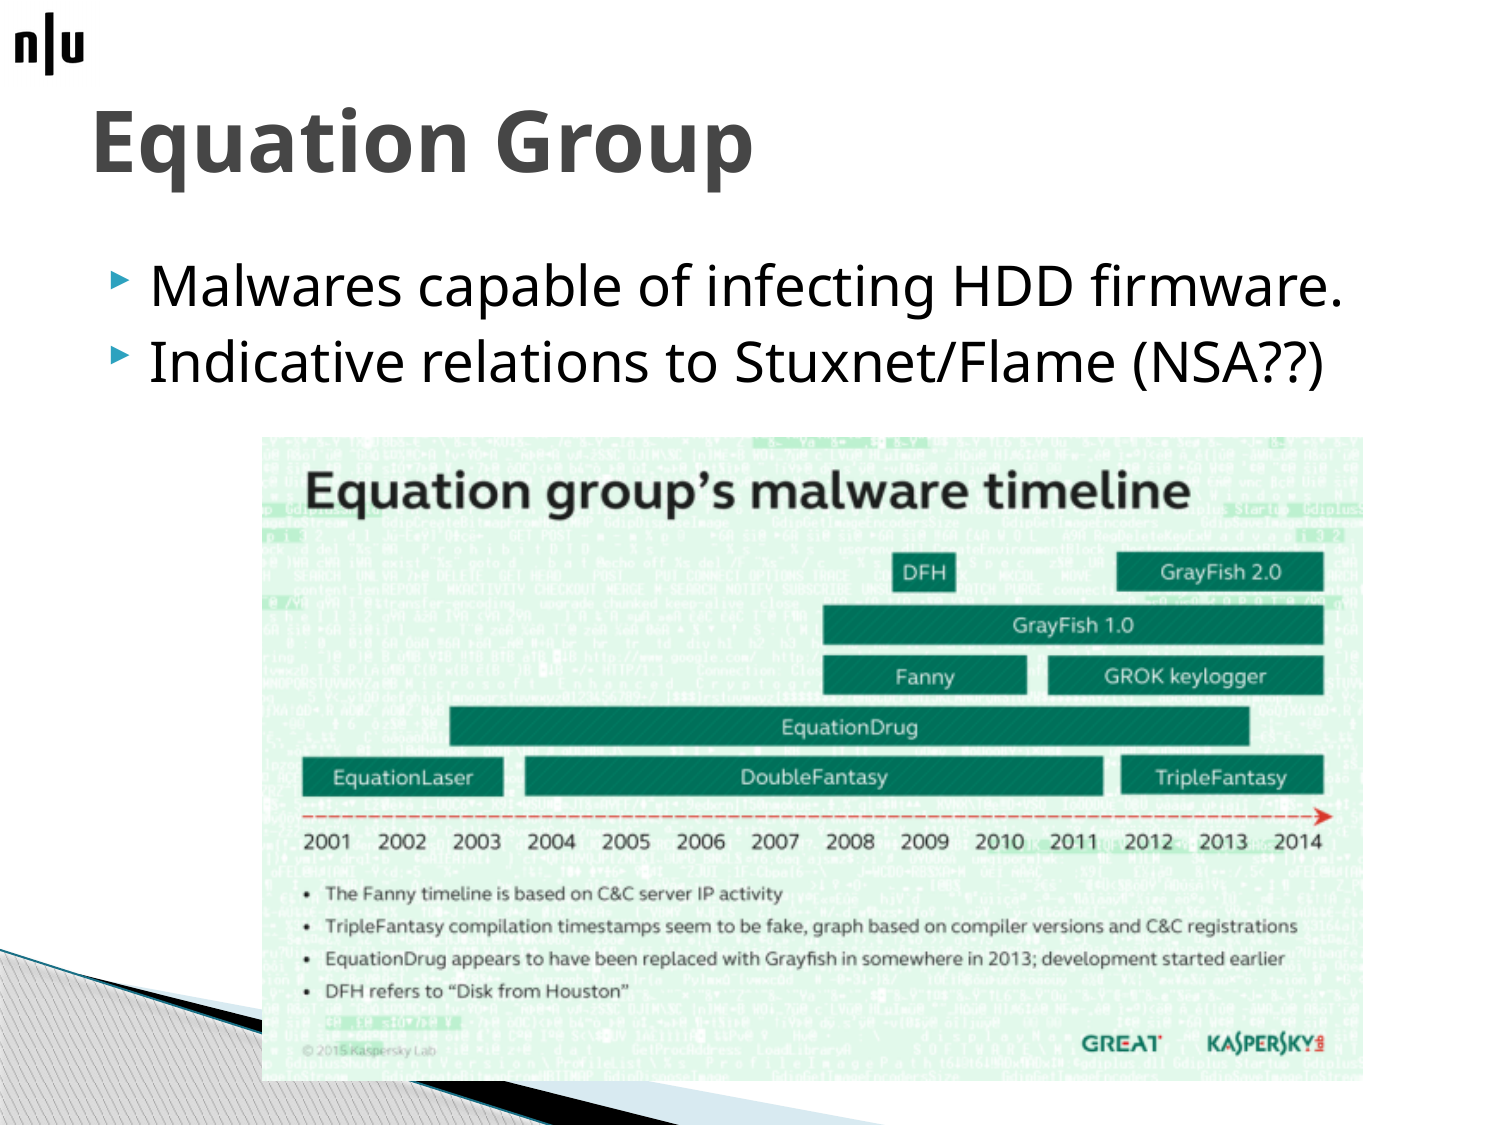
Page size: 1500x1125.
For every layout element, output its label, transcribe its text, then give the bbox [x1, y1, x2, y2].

title Equation Group [75, 45, 1425, 233]
picture [0, 1, 100, 87]
list Malwares capable of infecting HDD firmware. Indicative relations to Stuxnet/Flame (NSA??) [75, 243, 1425, 986]
picture [262, 437, 1363, 1081]
